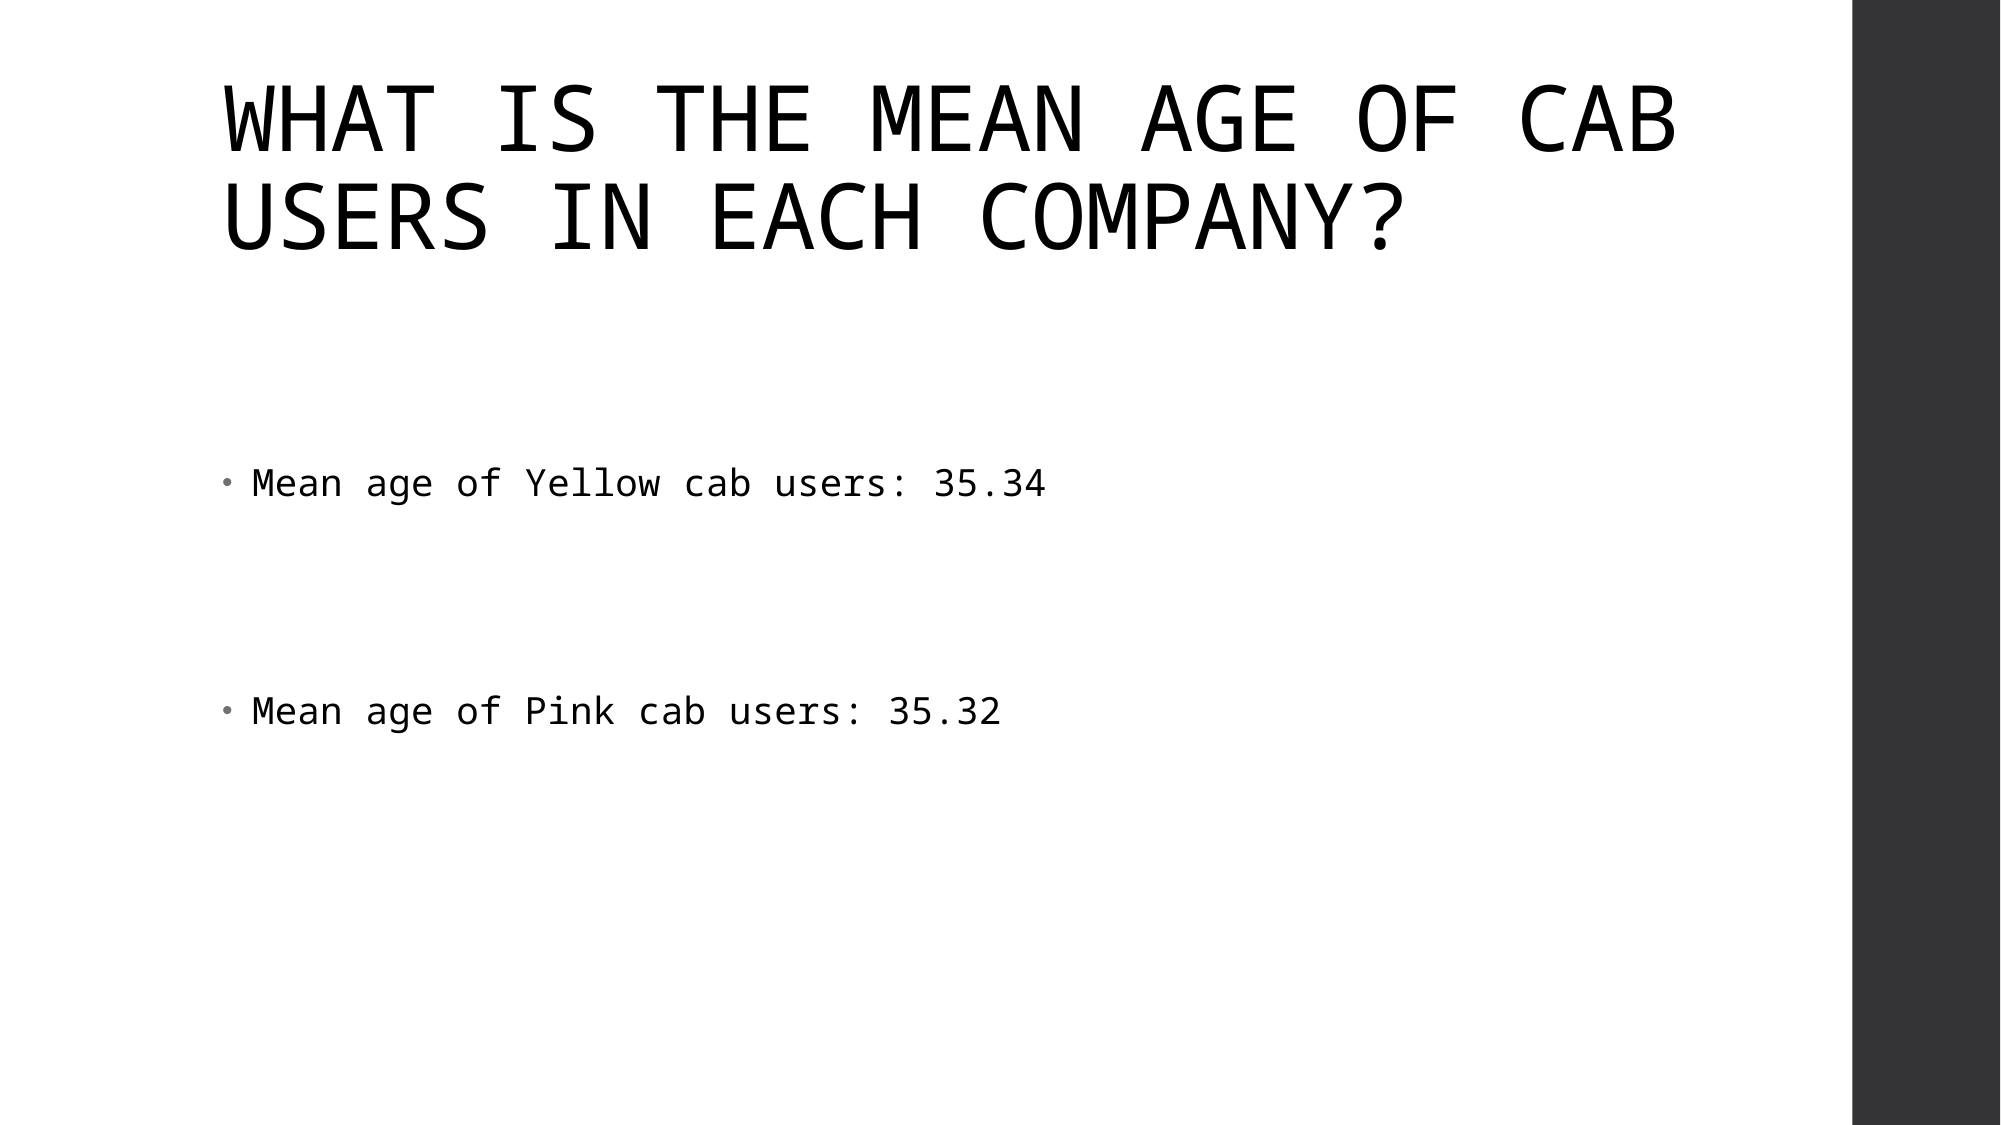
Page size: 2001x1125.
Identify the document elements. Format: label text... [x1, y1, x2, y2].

title WHAT IS THE MEAN AGE OF CAB USERS IN EACH COMPANY? [206, 60, 1797, 278]
list Mean age of Yellow cab users: 35.34 Mean age of Pink cab users: 35.32 [206, 299, 1617, 1014]
